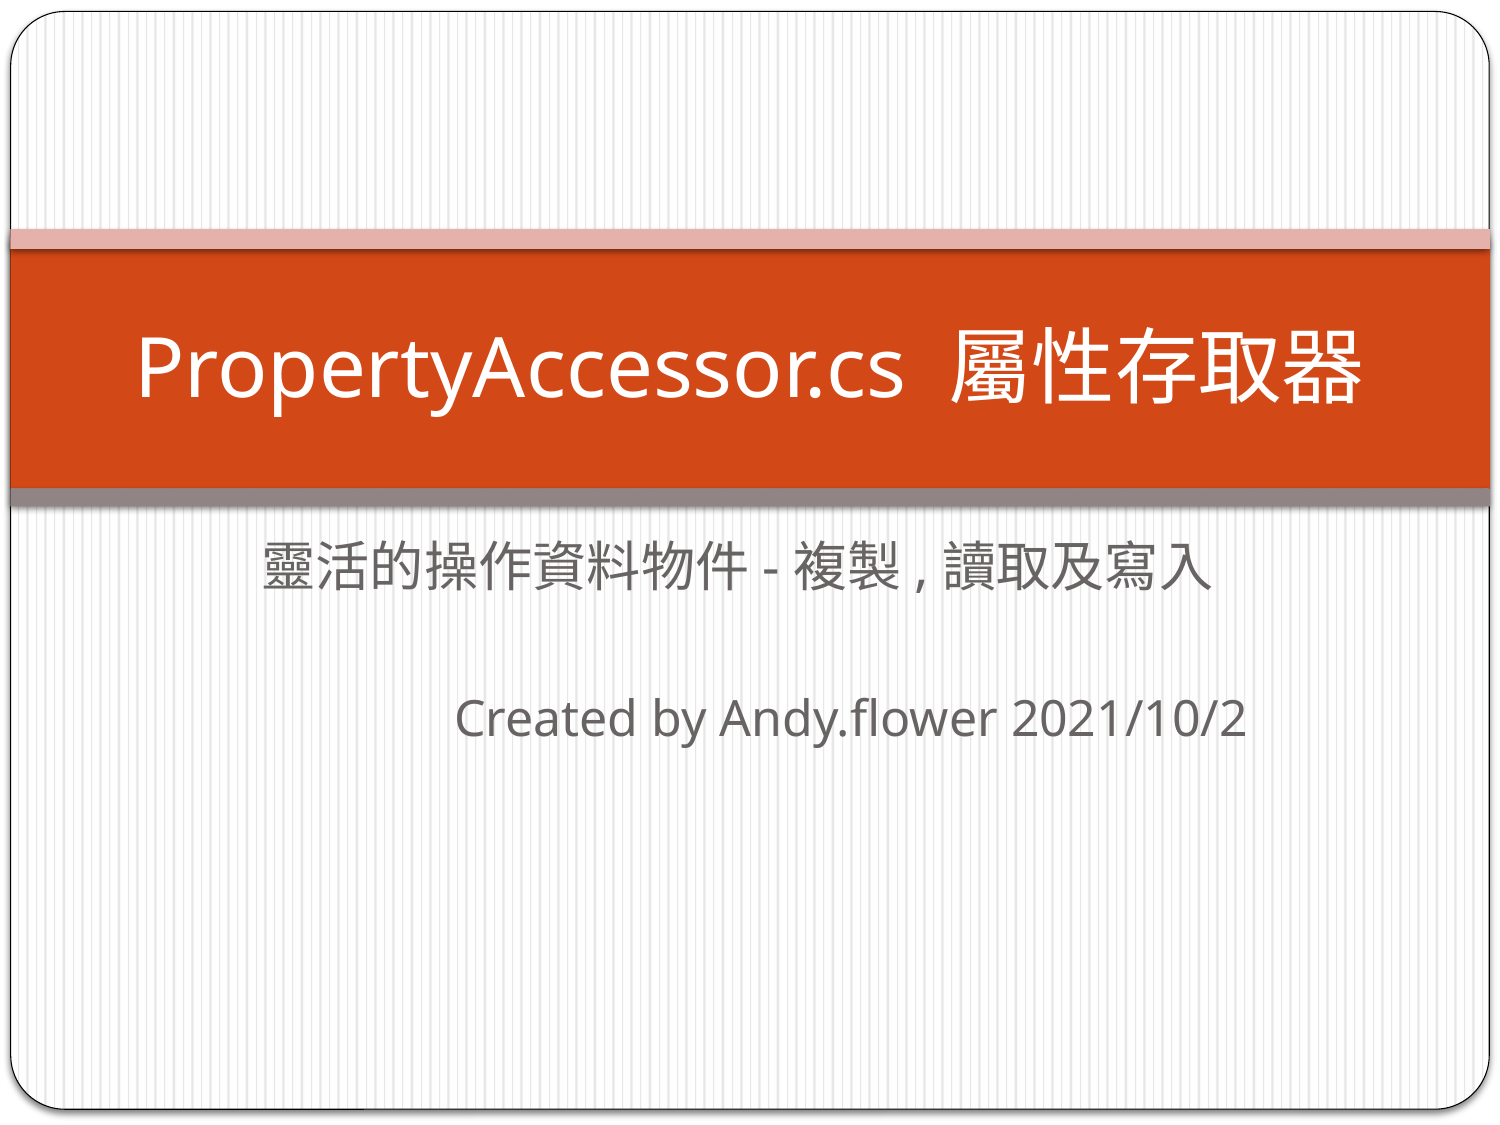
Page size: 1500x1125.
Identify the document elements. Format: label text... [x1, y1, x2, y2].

subtitle 靈活的操作資料物件-複製,讀取及寫入 Created by Andy.flower 2021/10/2 [212, 525, 1263, 788]
title PropertyAccessor.cs 屬性存取器 [75, 247, 1425, 489]
